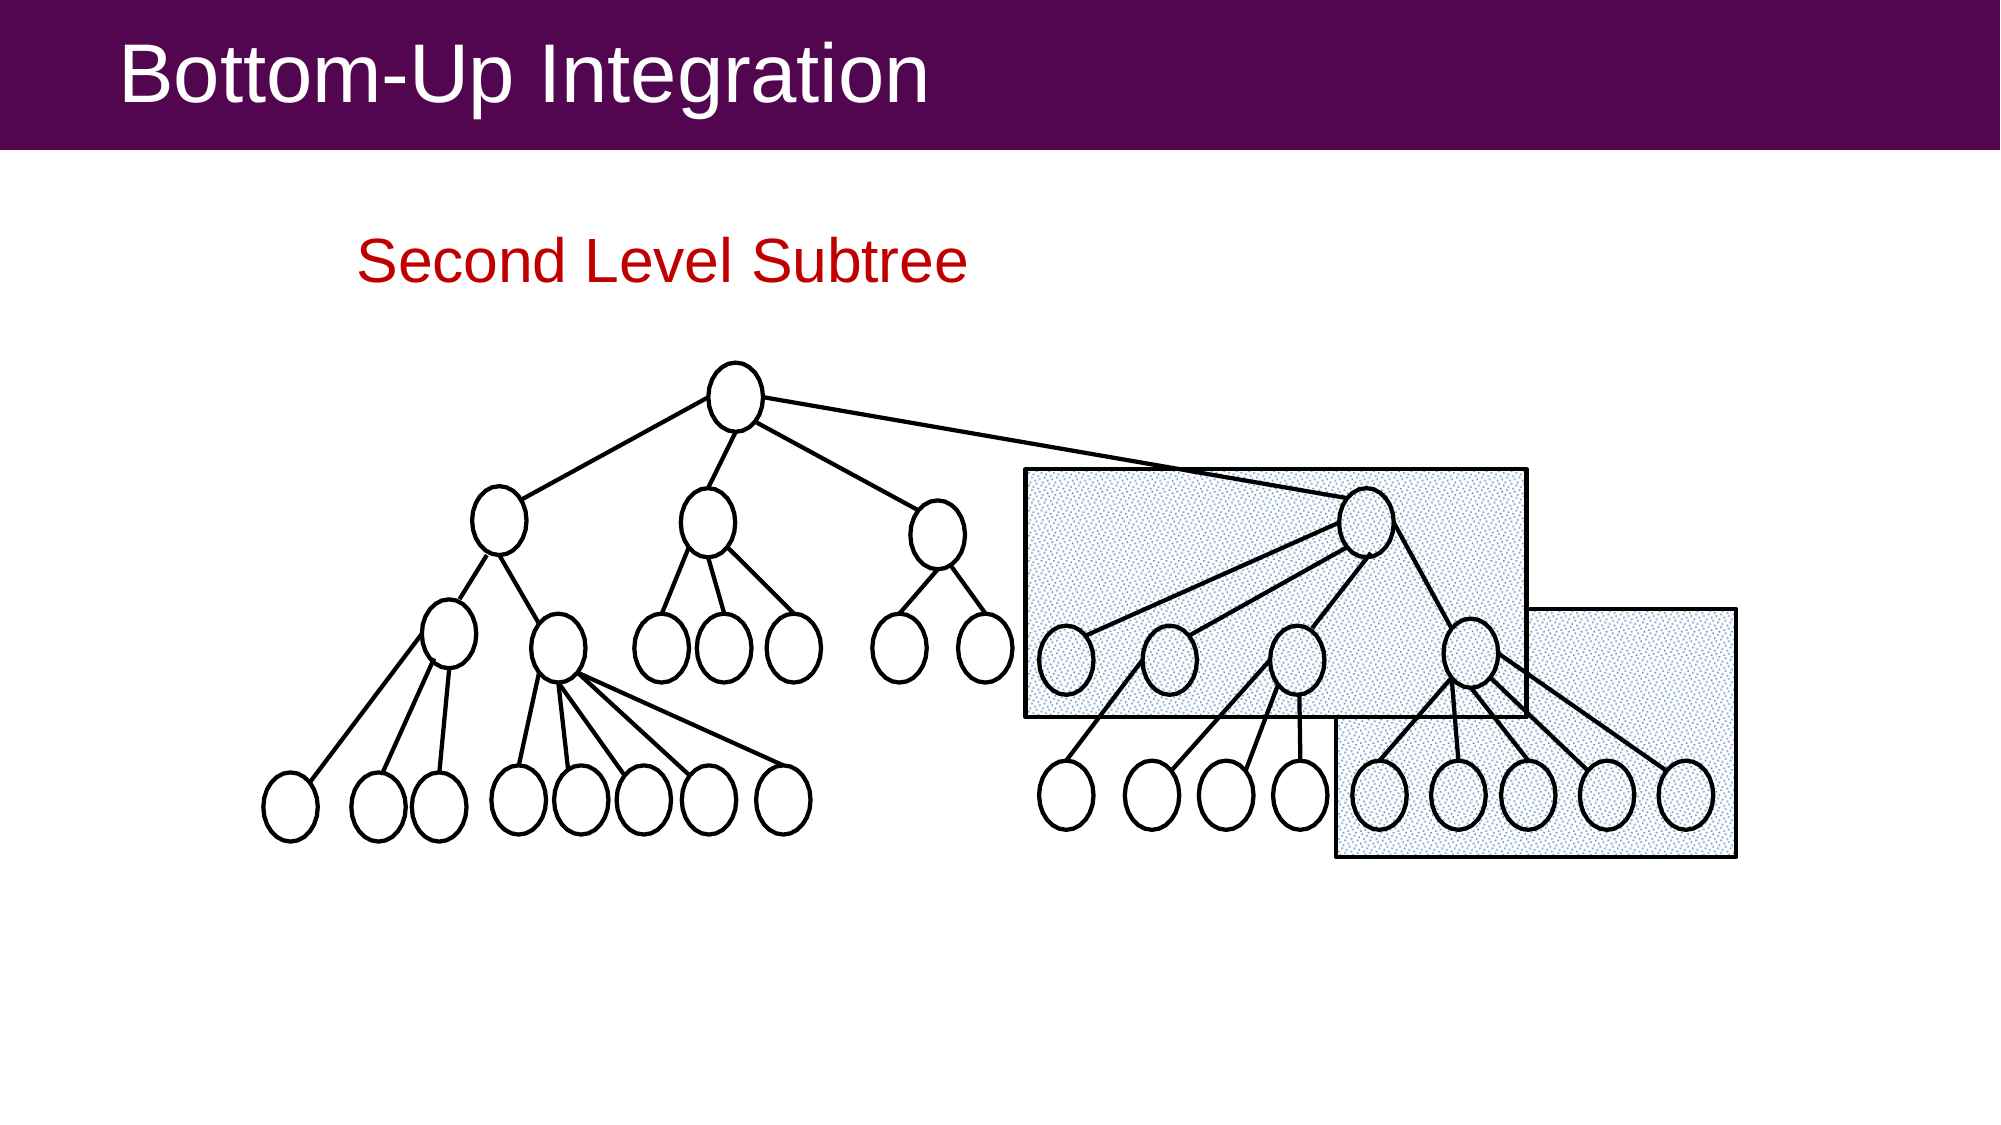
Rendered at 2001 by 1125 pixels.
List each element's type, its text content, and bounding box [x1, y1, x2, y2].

text_box [1124, 760, 1180, 830]
text_box [756, 765, 811, 835]
text_box [1142, 625, 1197, 695]
text_box [263, 772, 318, 842]
text_box [1273, 760, 1328, 830]
text_box [1579, 760, 1635, 830]
text_box [680, 488, 736, 558]
title Bottom-Up Integration [116, 18, 1884, 207]
text_box [708, 362, 764, 432]
text_box [1418, 680, 1454, 718]
text_box [1472, 679, 1527, 718]
text_box [1198, 760, 1254, 830]
text_box [1339, 488, 1394, 558]
text_box [1431, 760, 1486, 830]
text_box [421, 599, 477, 669]
text_box [958, 613, 1013, 683]
text_box [1039, 625, 1094, 695]
text_box [554, 765, 609, 835]
text_box [1658, 760, 1714, 830]
text_box [1352, 760, 1407, 830]
text_box [411, 772, 467, 842]
text_box [634, 613, 690, 683]
text_box [1039, 760, 1094, 830]
text_box [910, 500, 966, 570]
text_box [1270, 625, 1325, 695]
text_box Second Level Subtree [354, 219, 973, 295]
text_box [681, 765, 737, 835]
text_box [1491, 655, 1527, 711]
text_box [872, 613, 927, 683]
text_box [1185, 469, 1527, 672]
text_box [1100, 525, 1451, 718]
text_box [531, 613, 586, 683]
text_box [1452, 680, 1493, 718]
text_box [766, 613, 822, 683]
text_box [1336, 608, 1737, 858]
text_box [1025, 469, 1346, 718]
text_box [472, 486, 527, 556]
text_box [0, 0, 2000, 150]
text_box [696, 613, 752, 683]
text_box [616, 765, 672, 835]
text_box [491, 765, 547, 835]
text_box [1443, 618, 1499, 688]
text_box [351, 772, 406, 842]
text_box [1501, 760, 1556, 830]
